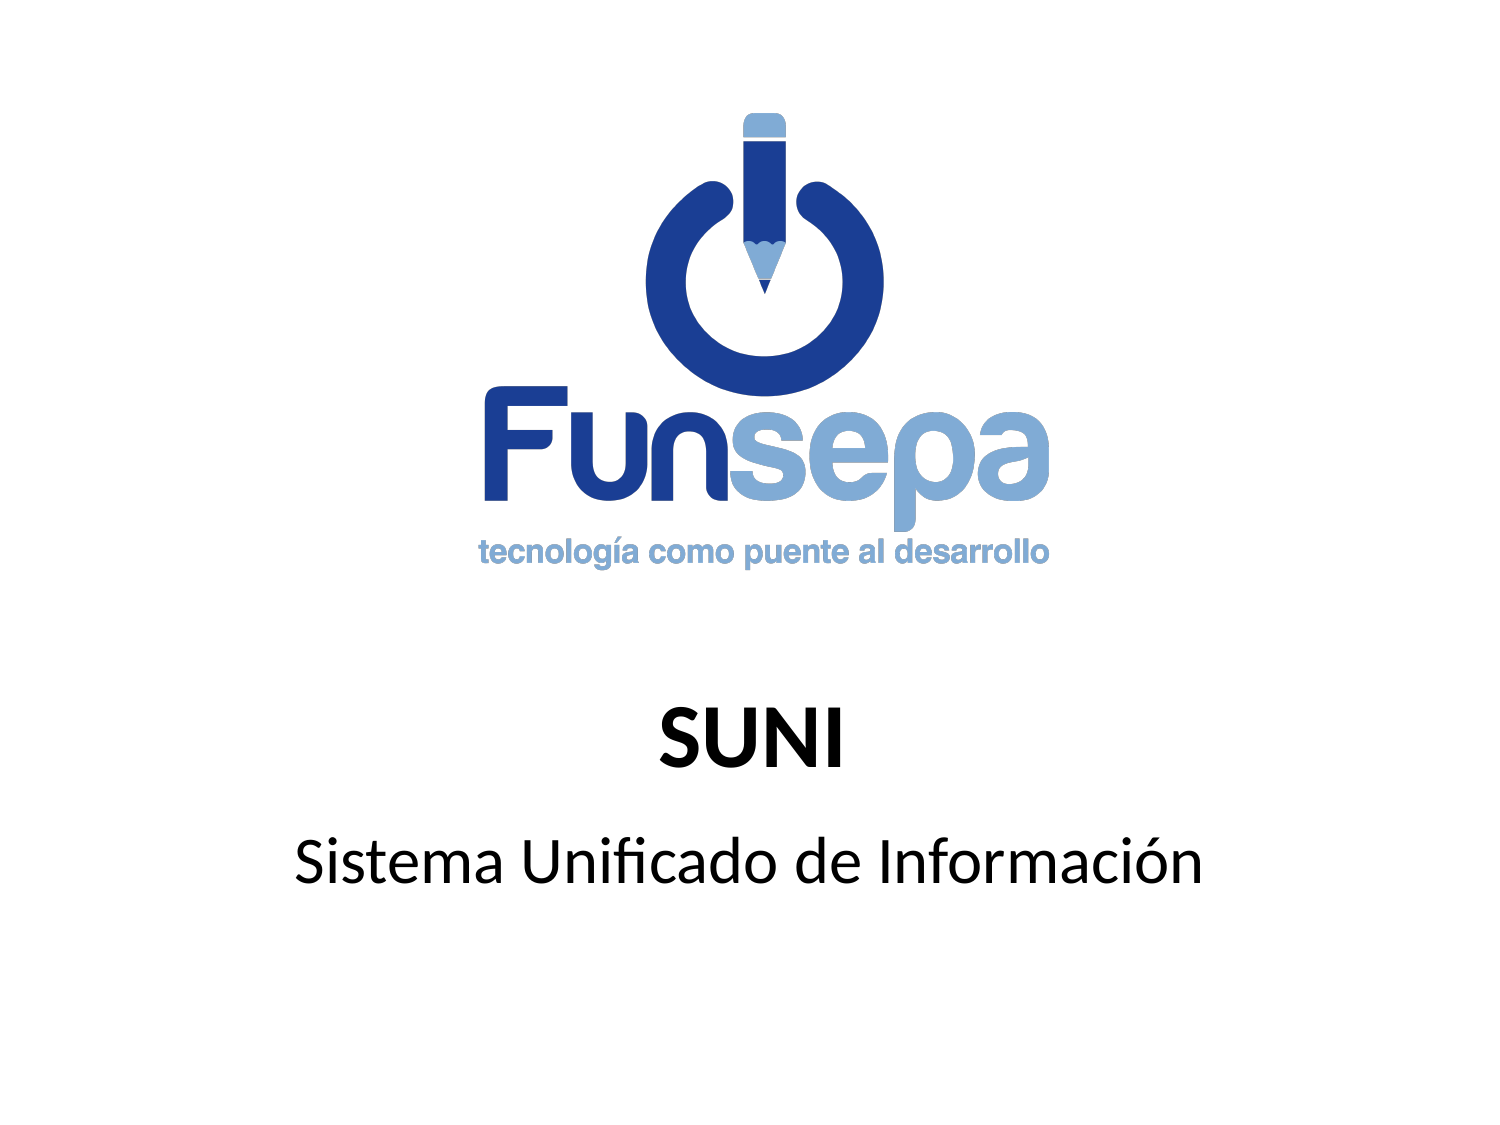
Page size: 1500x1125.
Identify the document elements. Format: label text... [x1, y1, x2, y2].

title SUNI [77, 637, 1428, 825]
picture [477, 112, 1052, 572]
list Sistema Unificado de Información [75, 809, 1425, 1005]
